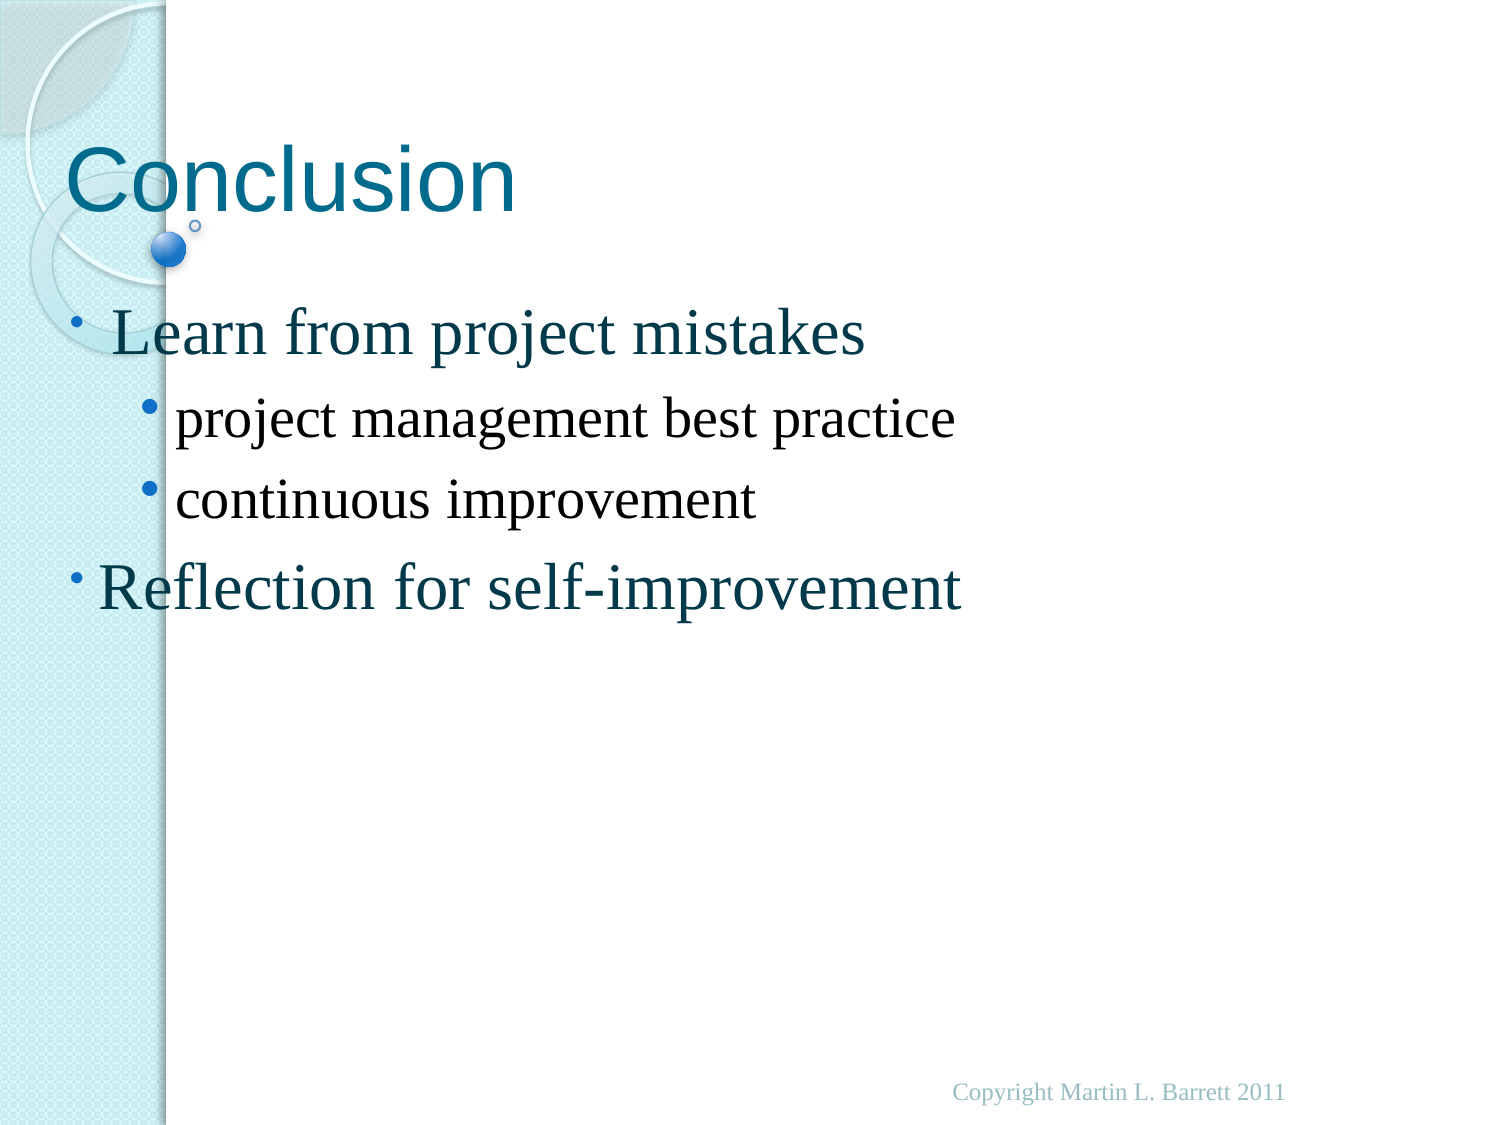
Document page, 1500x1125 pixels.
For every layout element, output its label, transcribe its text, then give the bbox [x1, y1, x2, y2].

footer Copyright Martin L. Barrett 2011 [937, 1034, 1413, 1113]
subtitle Learn from project mistakes project management best practice continuous improvement Reflection for self-improvement [49, 287, 1401, 1063]
title Conclusion [50, 75, 1400, 238]
